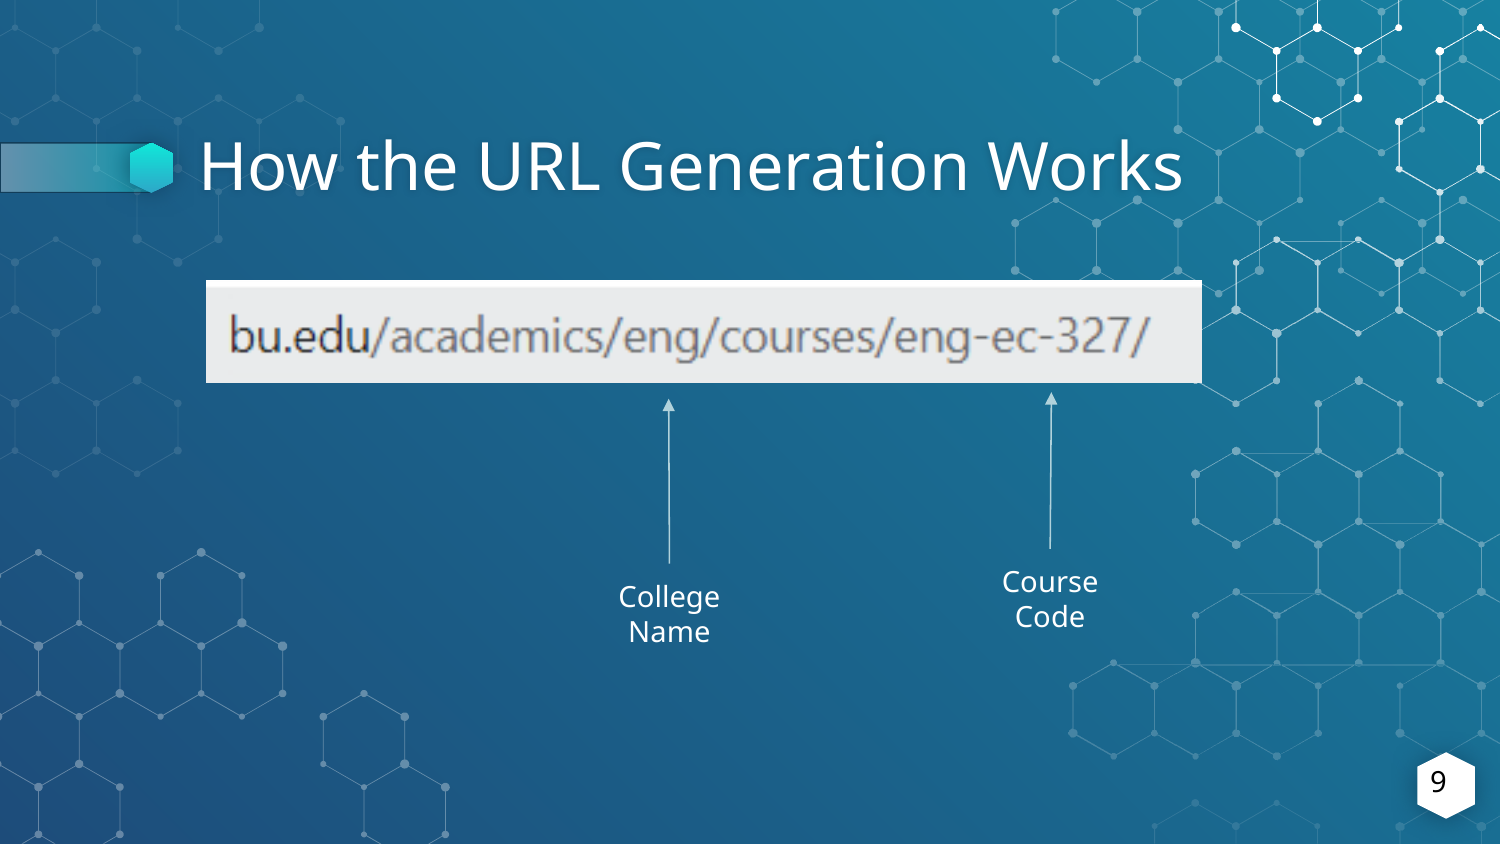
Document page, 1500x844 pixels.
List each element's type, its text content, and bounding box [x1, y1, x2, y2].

text_box Course Code [970, 548, 1131, 649]
picture [206, 280, 1202, 383]
title How the URL Generation Works [198, 140, 1302, 198]
text_box 9 [1422, 748, 1446, 814]
text_box College Name [578, 563, 761, 664]
